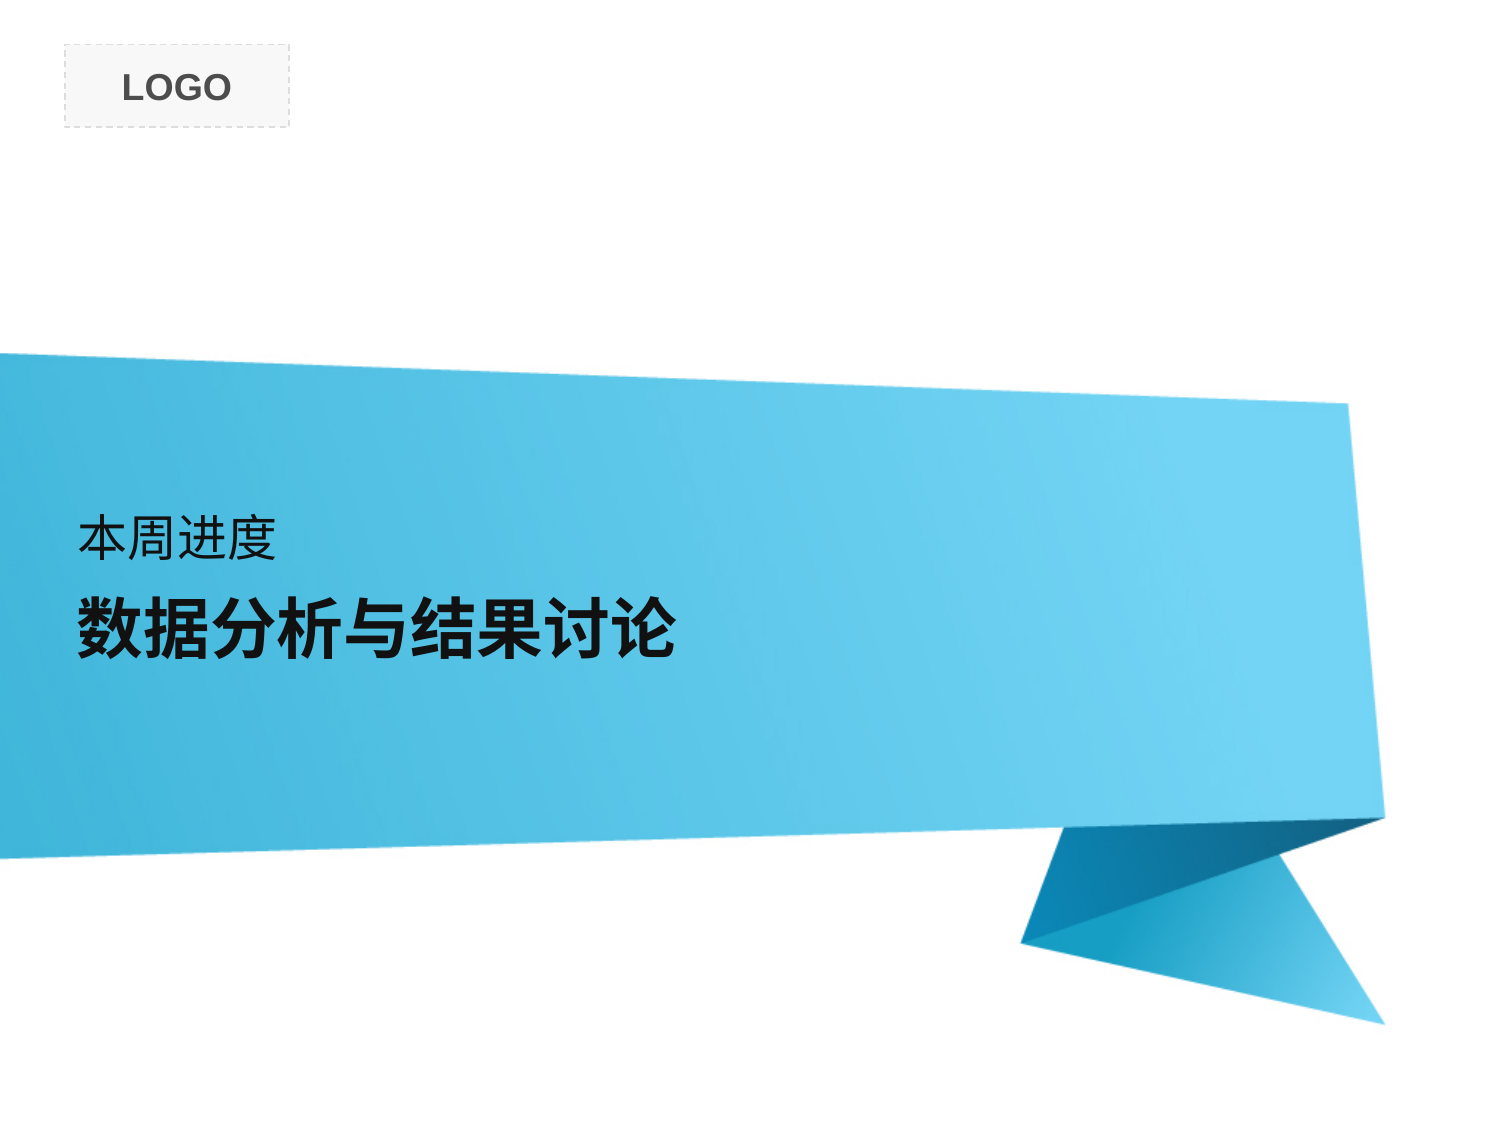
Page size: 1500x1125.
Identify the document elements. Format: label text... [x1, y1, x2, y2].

picture [0, 1, 1500, 1125]
title 数据分析与结果讨论 [61, 565, 1432, 689]
list 本周进度 [62, 499, 1433, 566]
